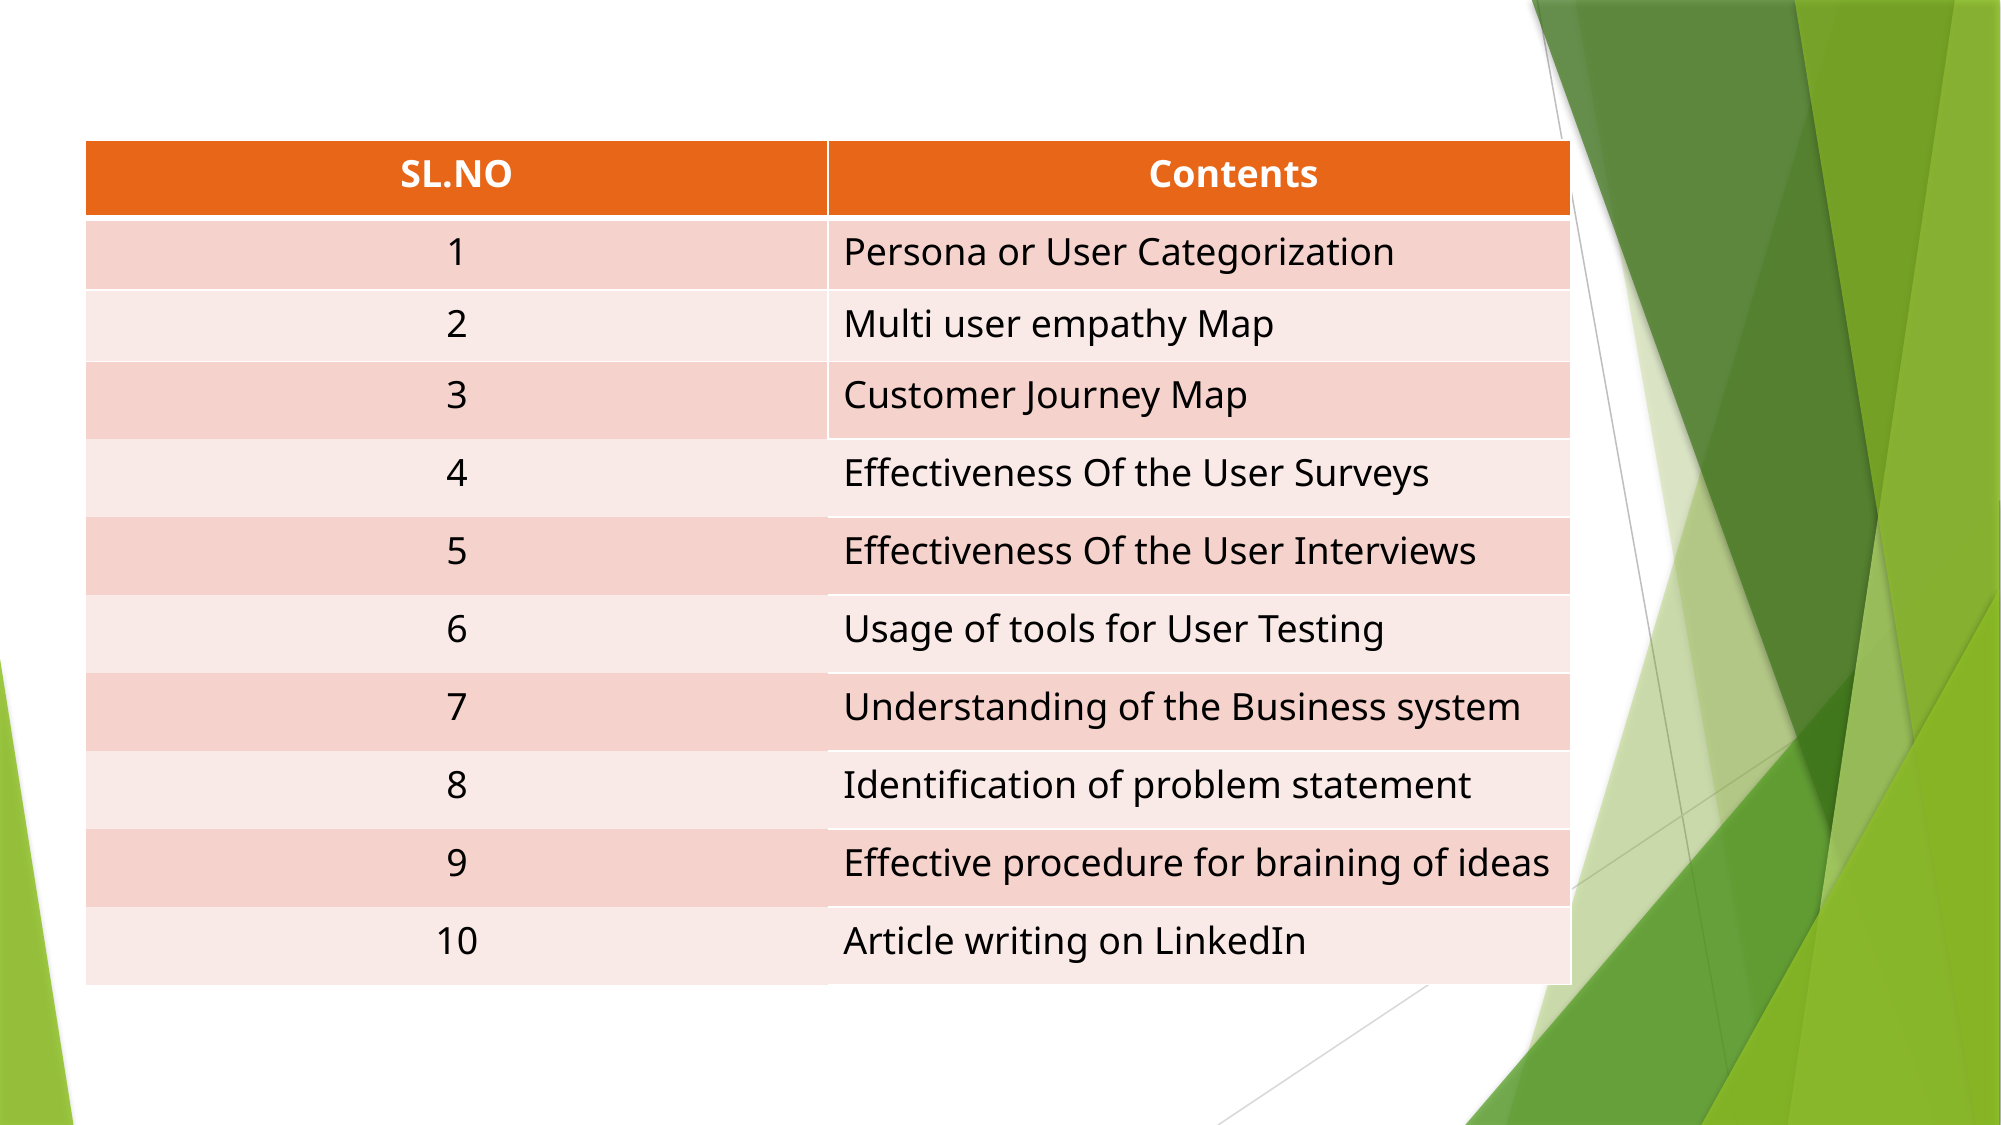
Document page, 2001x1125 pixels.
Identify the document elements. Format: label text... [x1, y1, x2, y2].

table_cell Article writing on LinkedIn [828, 908, 1570, 984]
table_cell 10 [86, 907, 828, 985]
table_cell Persona or User Categorization [829, 221, 1570, 289]
table_cell 5 [86, 517, 828, 595]
table_cell Effectiveness Of the User Surveys [828, 440, 1570, 516]
table_header SL.NO [86, 141, 827, 215]
table_cell Identification of problem statement [828, 752, 1570, 828]
table_cell 1 [86, 221, 827, 289]
table_cell 6 [86, 595, 828, 673]
table_cell Usage of tools for User Testing [828, 596, 1570, 672]
table_cell Multi user empathy Map [829, 291, 1570, 361]
table_cell 4 [86, 439, 828, 517]
table_cell 2 [86, 291, 827, 361]
table_cell 7 [86, 673, 828, 751]
table_cell Understanding of the Business system [828, 674, 1570, 750]
table_cell 9 [86, 829, 828, 907]
table_header Contents [829, 141, 1570, 215]
table_cell Effectiveness Of the User Interviews [828, 518, 1570, 594]
table_cell 3 [86, 362, 827, 439]
table_cell 8 [86, 751, 828, 829]
table_cell Customer Journey Map [829, 362, 1570, 438]
table_cell Effective procedure for braining of ideas [828, 830, 1570, 906]
